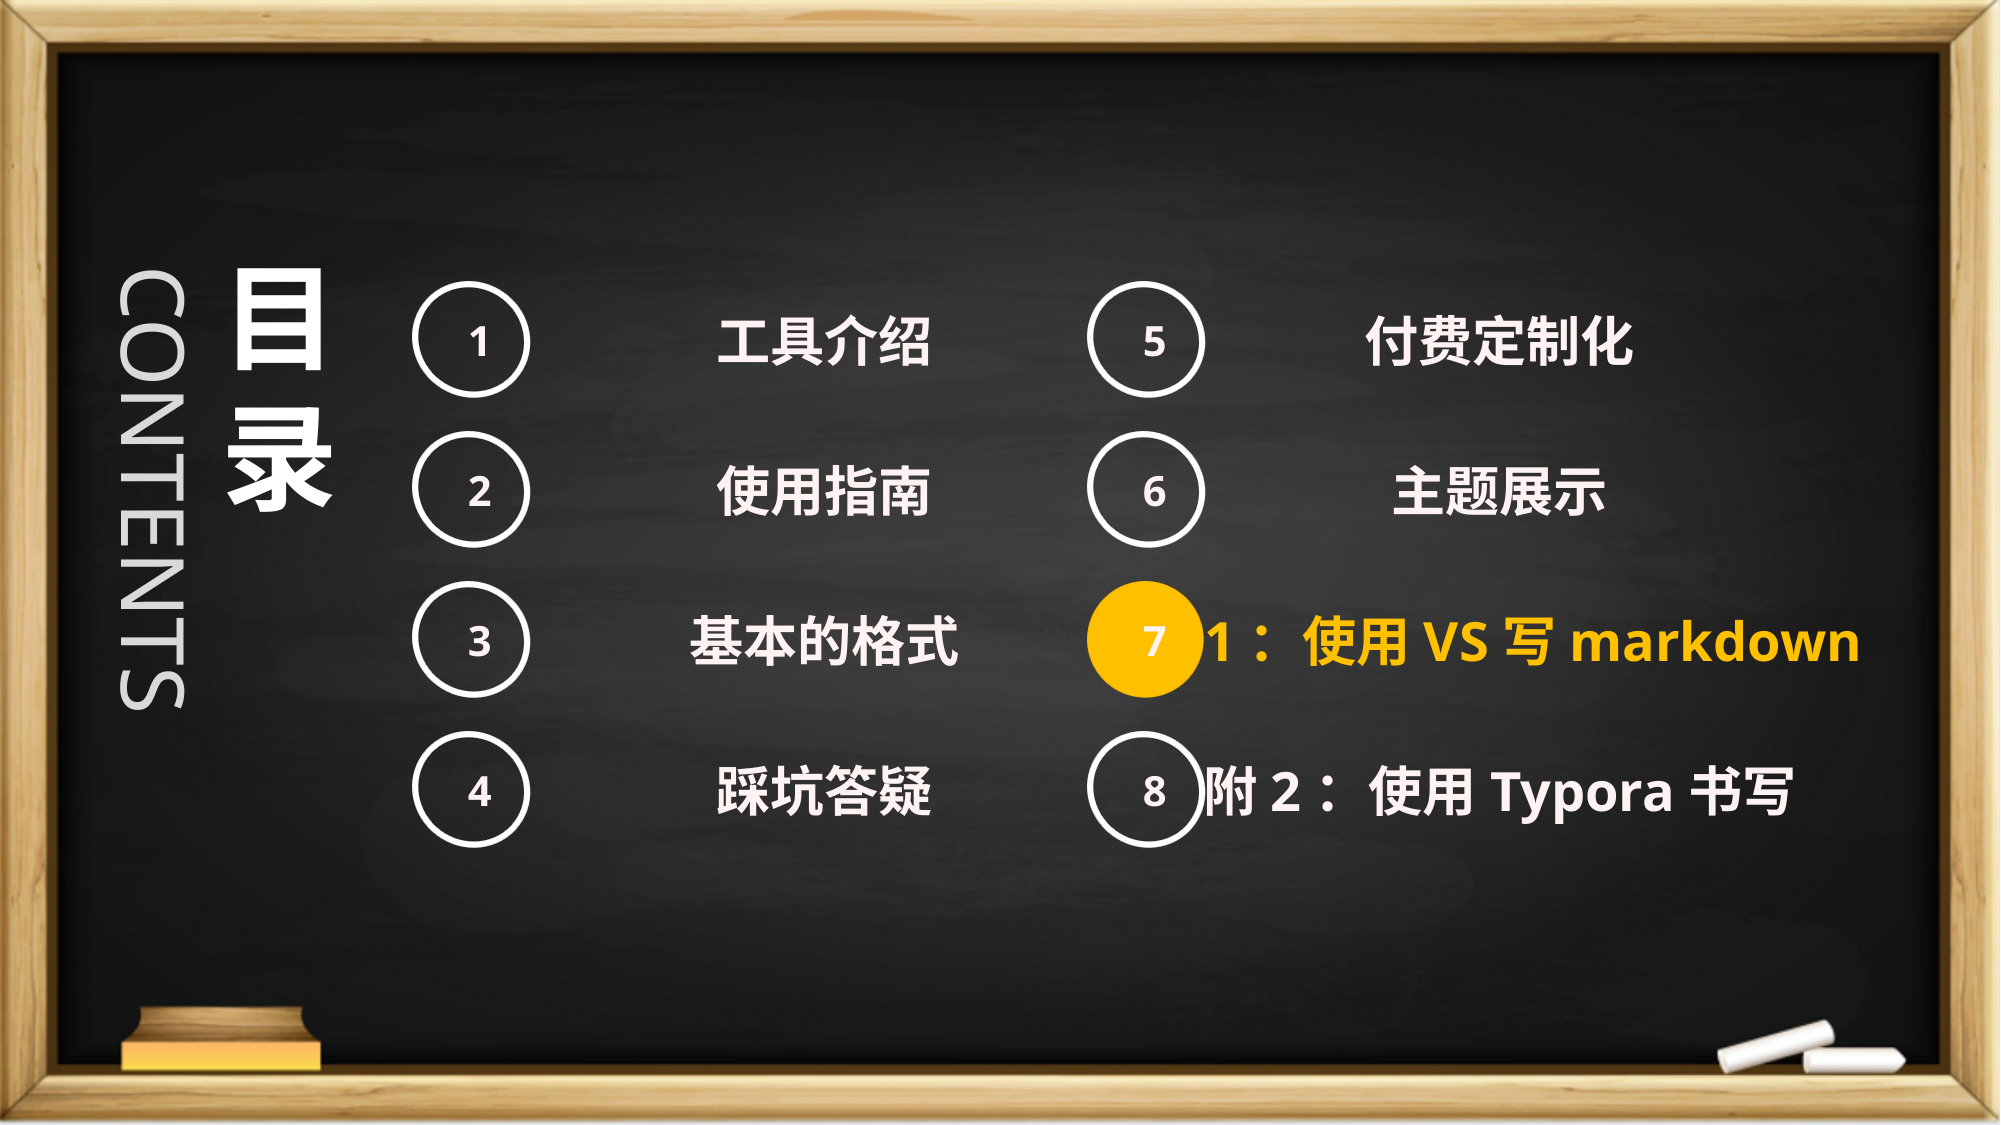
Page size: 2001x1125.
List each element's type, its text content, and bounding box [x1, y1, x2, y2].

text_box 工具介绍 [701, 299, 949, 380]
text_box 附2：使用Typora书写 [1206, 749, 1812, 830]
text_box 基本的格式 [674, 599, 976, 680]
text_box 使用指南 [701, 449, 949, 530]
text_box 踩坑答疑 [701, 749, 949, 830]
text_box 主题展示 [1376, 449, 1624, 530]
text_box 附1：使用VS写markdown [1204, 599, 1878, 680]
picture [0, 0, 2001, 1125]
text_box 付费定制化 [1349, 299, 1651, 380]
